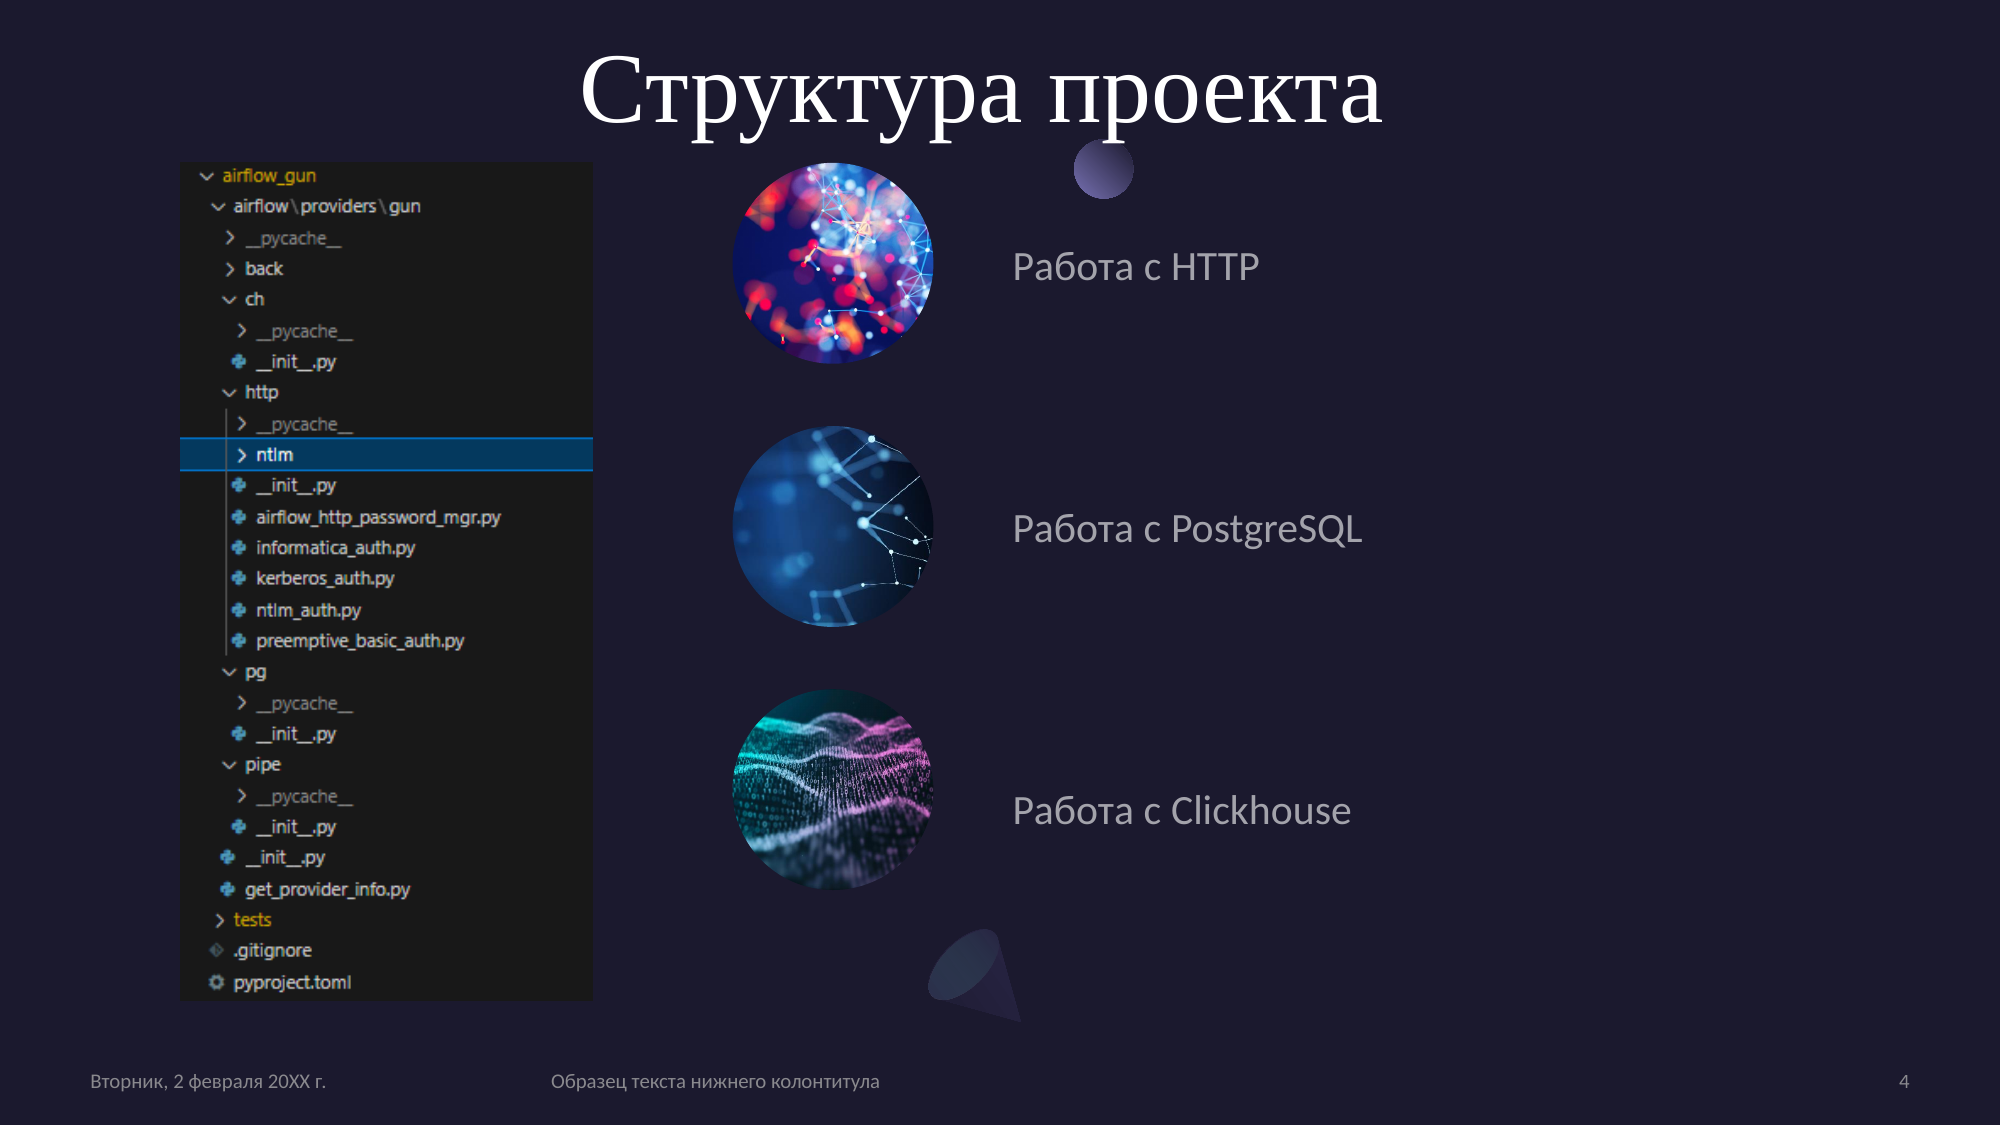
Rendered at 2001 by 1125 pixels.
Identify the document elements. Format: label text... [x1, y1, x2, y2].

picture [180, 162, 593, 1001]
slide_number Вторник, 2 февраля 20XX г. [90, 1067, 522, 1093]
text_box Работа с PostgreSQL [1012, 495, 1598, 688]
title Структура проекта [579, 37, 1421, 145]
slide_number 4 [1632, 1067, 1910, 1093]
text_box Работа с Clickhouse [1012, 777, 1598, 971]
list Работа с HTTP [1012, 233, 1598, 427]
picture [732, 162, 934, 364]
picture [732, 425, 934, 627]
footer Образец текста нижнего колонтитула [551, 1067, 1598, 1093]
picture [732, 689, 934, 891]
